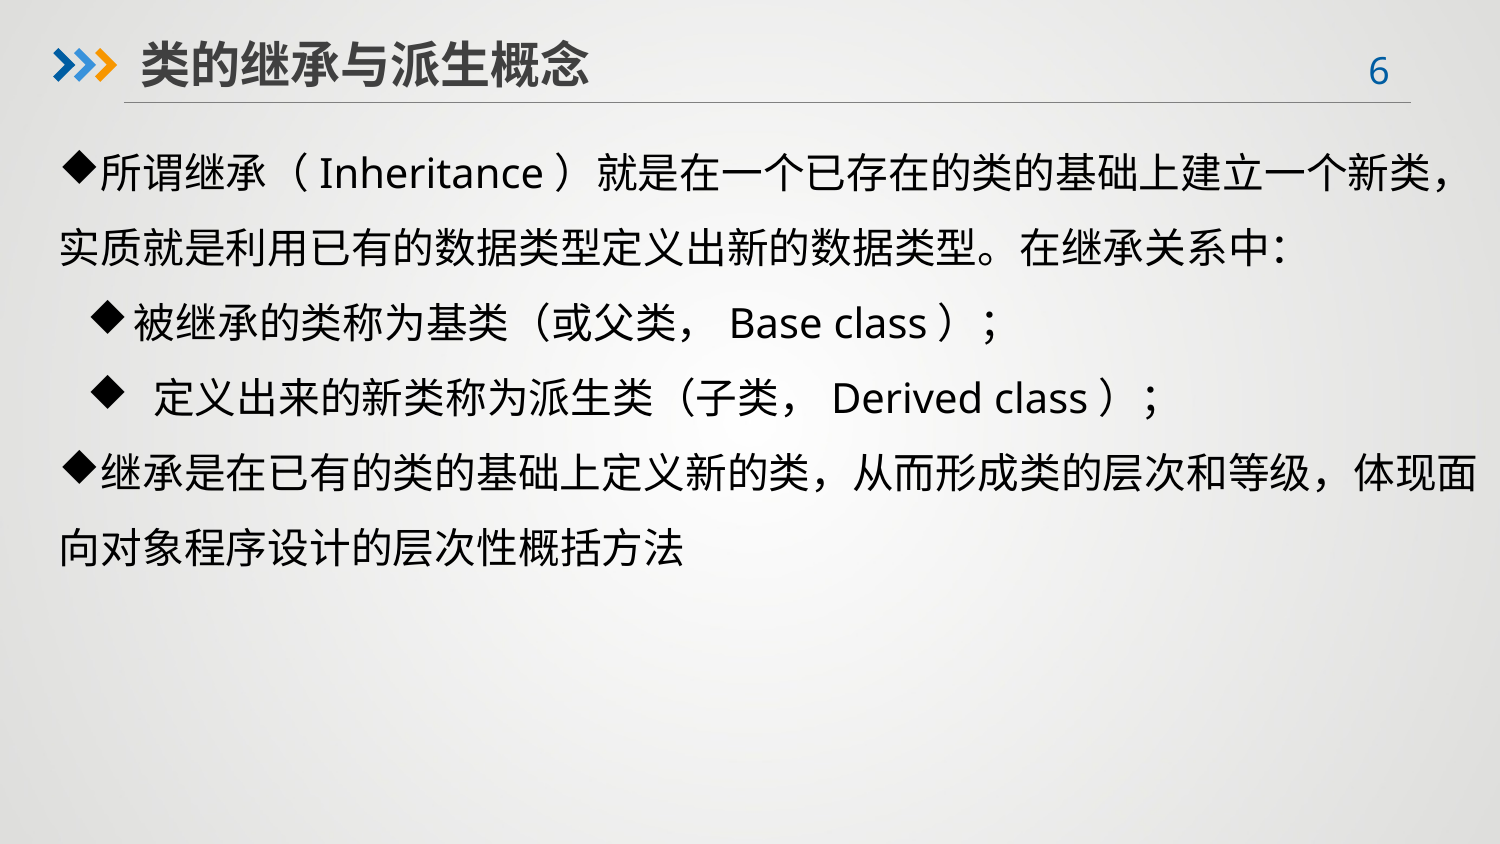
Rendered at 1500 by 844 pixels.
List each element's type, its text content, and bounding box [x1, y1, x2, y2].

text_box 类的继承与派生概念 [140, 32, 845, 95]
picture [0, 0, 1500, 844]
text_box 所谓继承（Inheritance）就是在一个已存在的类的基础上建立一个新类，实质就是利用已有的数据类型定义出新的数据类型。在继承关系中： 被继承的类称为基类（或父类，Base class）； 定义出来的新类称为派生类（子类，Derived class）； 继承是在已有的类的基础上定义新的类，从而形成类的层次和等级，体现面向对象程序设计的层次性概括方法 [44, 114, 1500, 620]
